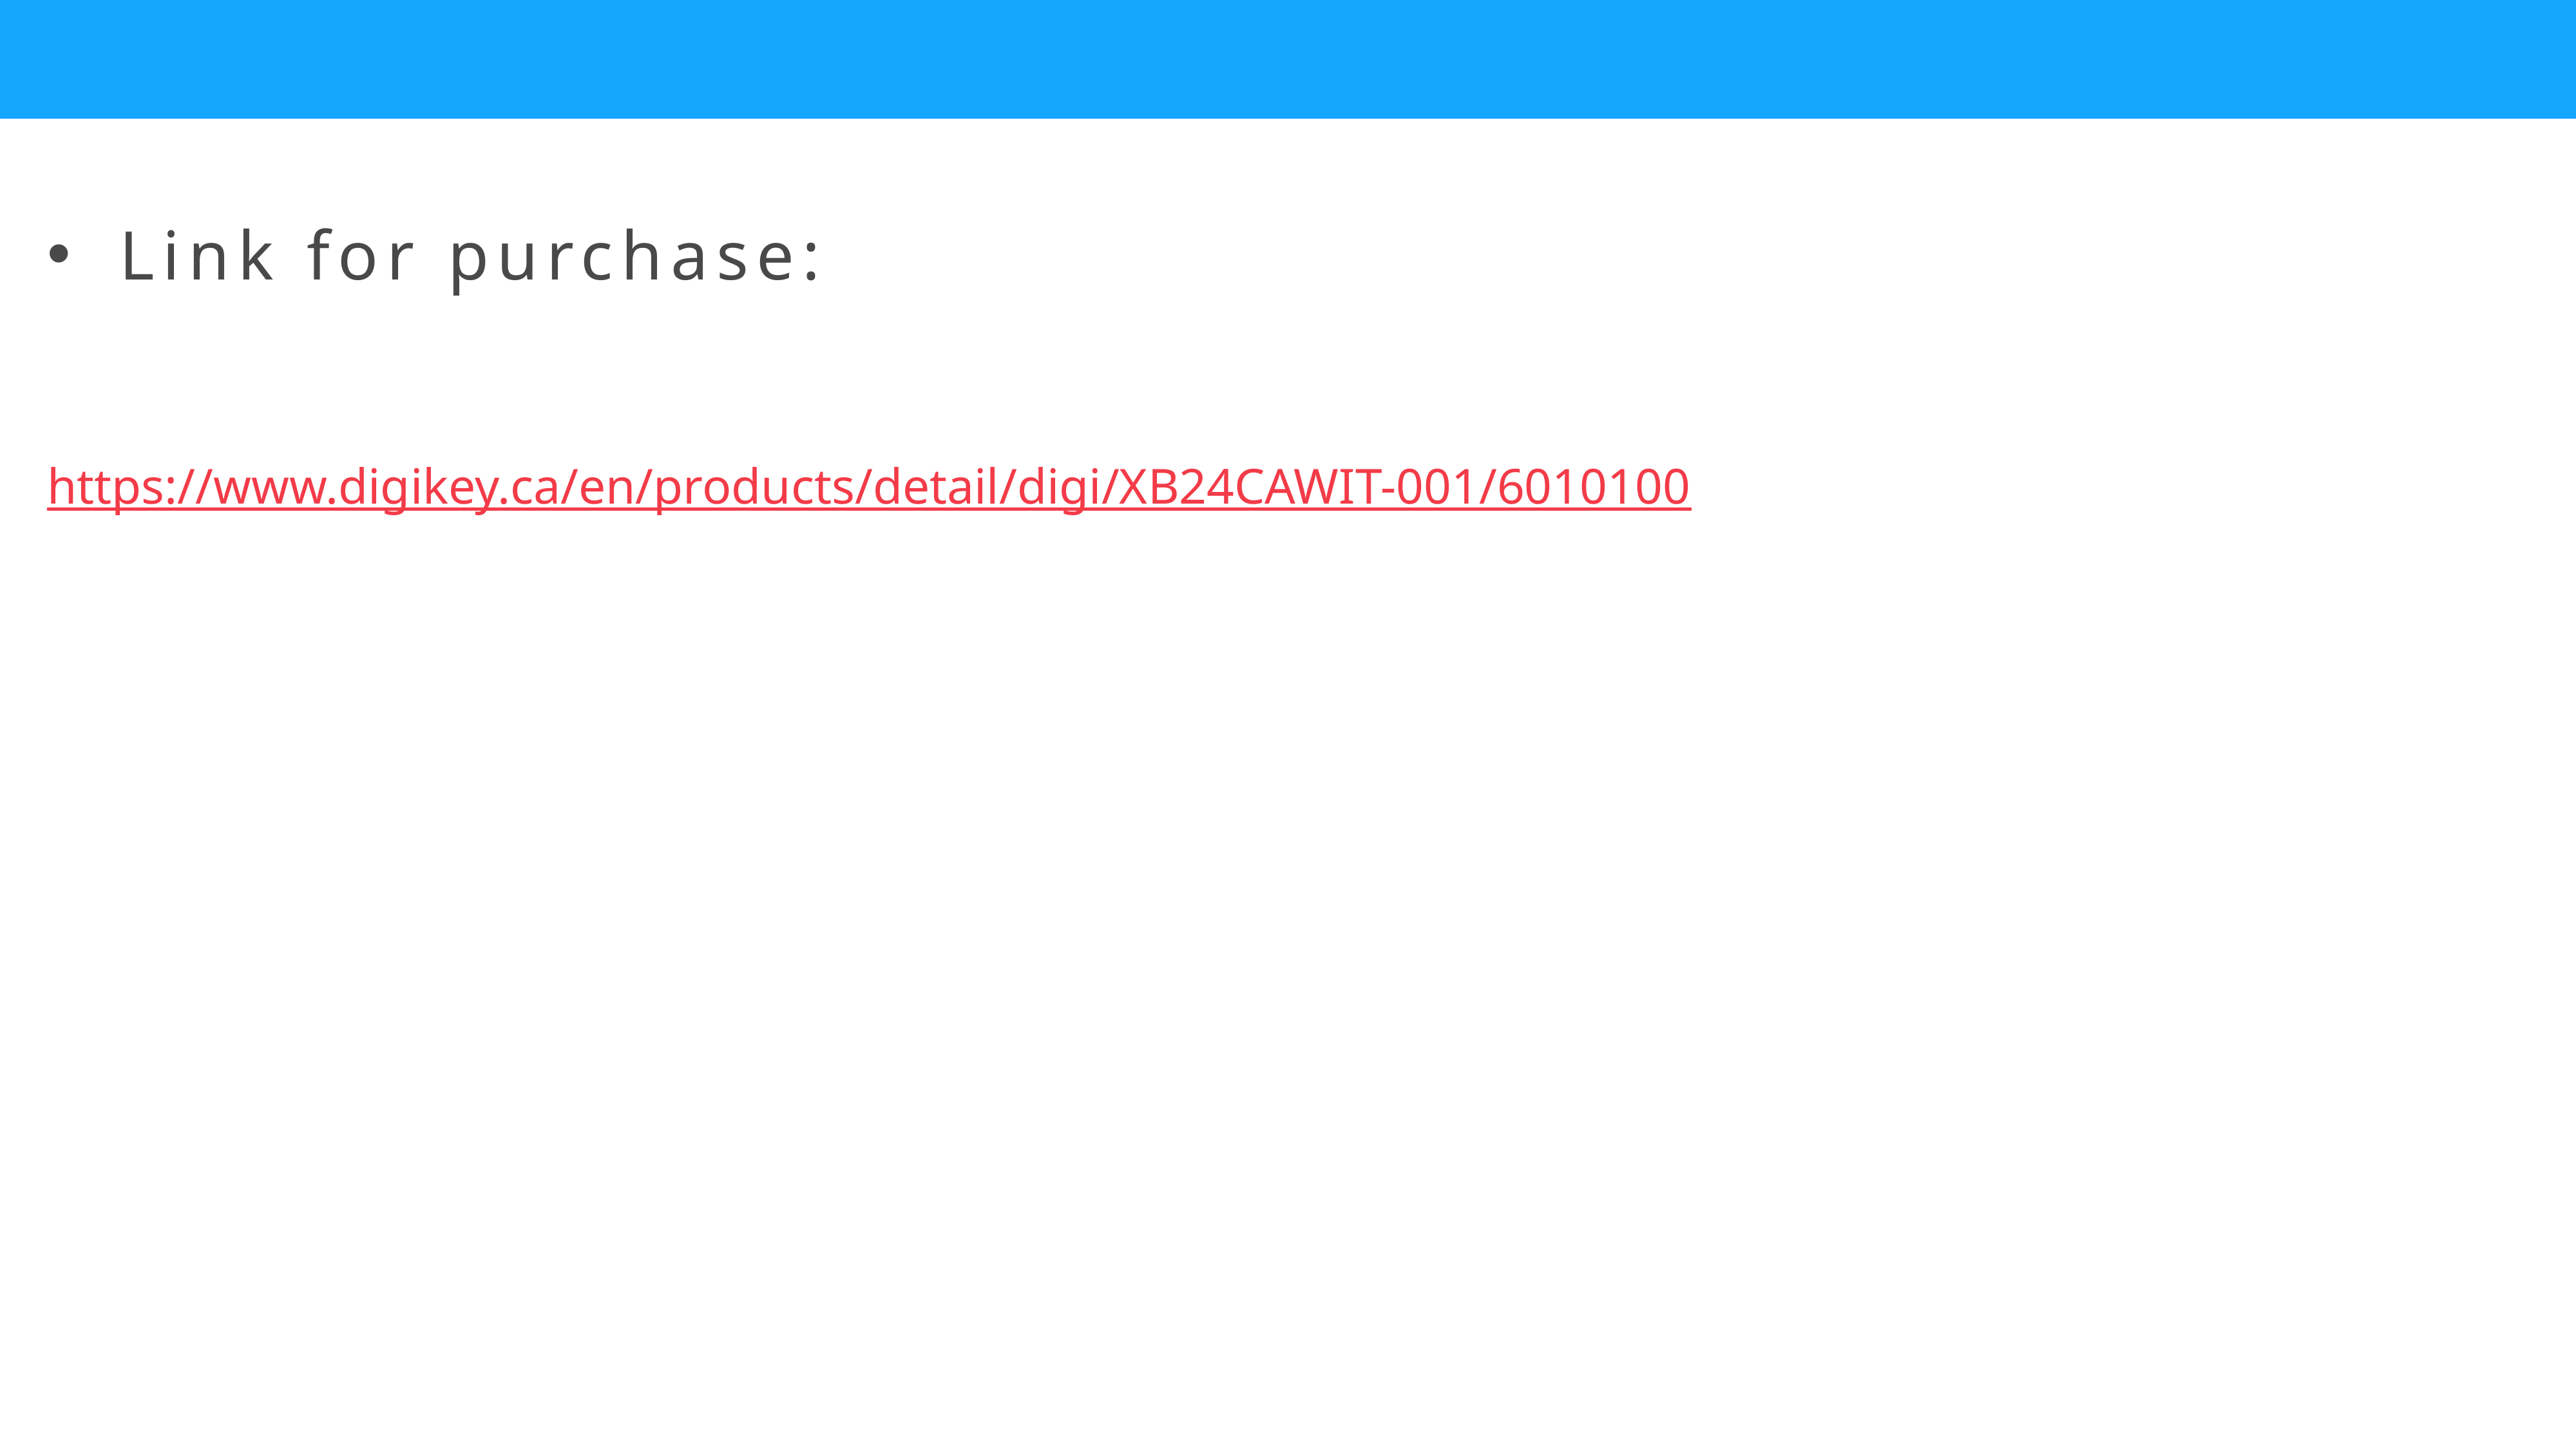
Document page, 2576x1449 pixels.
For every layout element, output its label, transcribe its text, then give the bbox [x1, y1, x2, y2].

text_box Link for purchase: https://www.digikey.ca/en/products/detail/digi/XB24CAWIT-001/6010100 [37, 0, 2539, 526]
